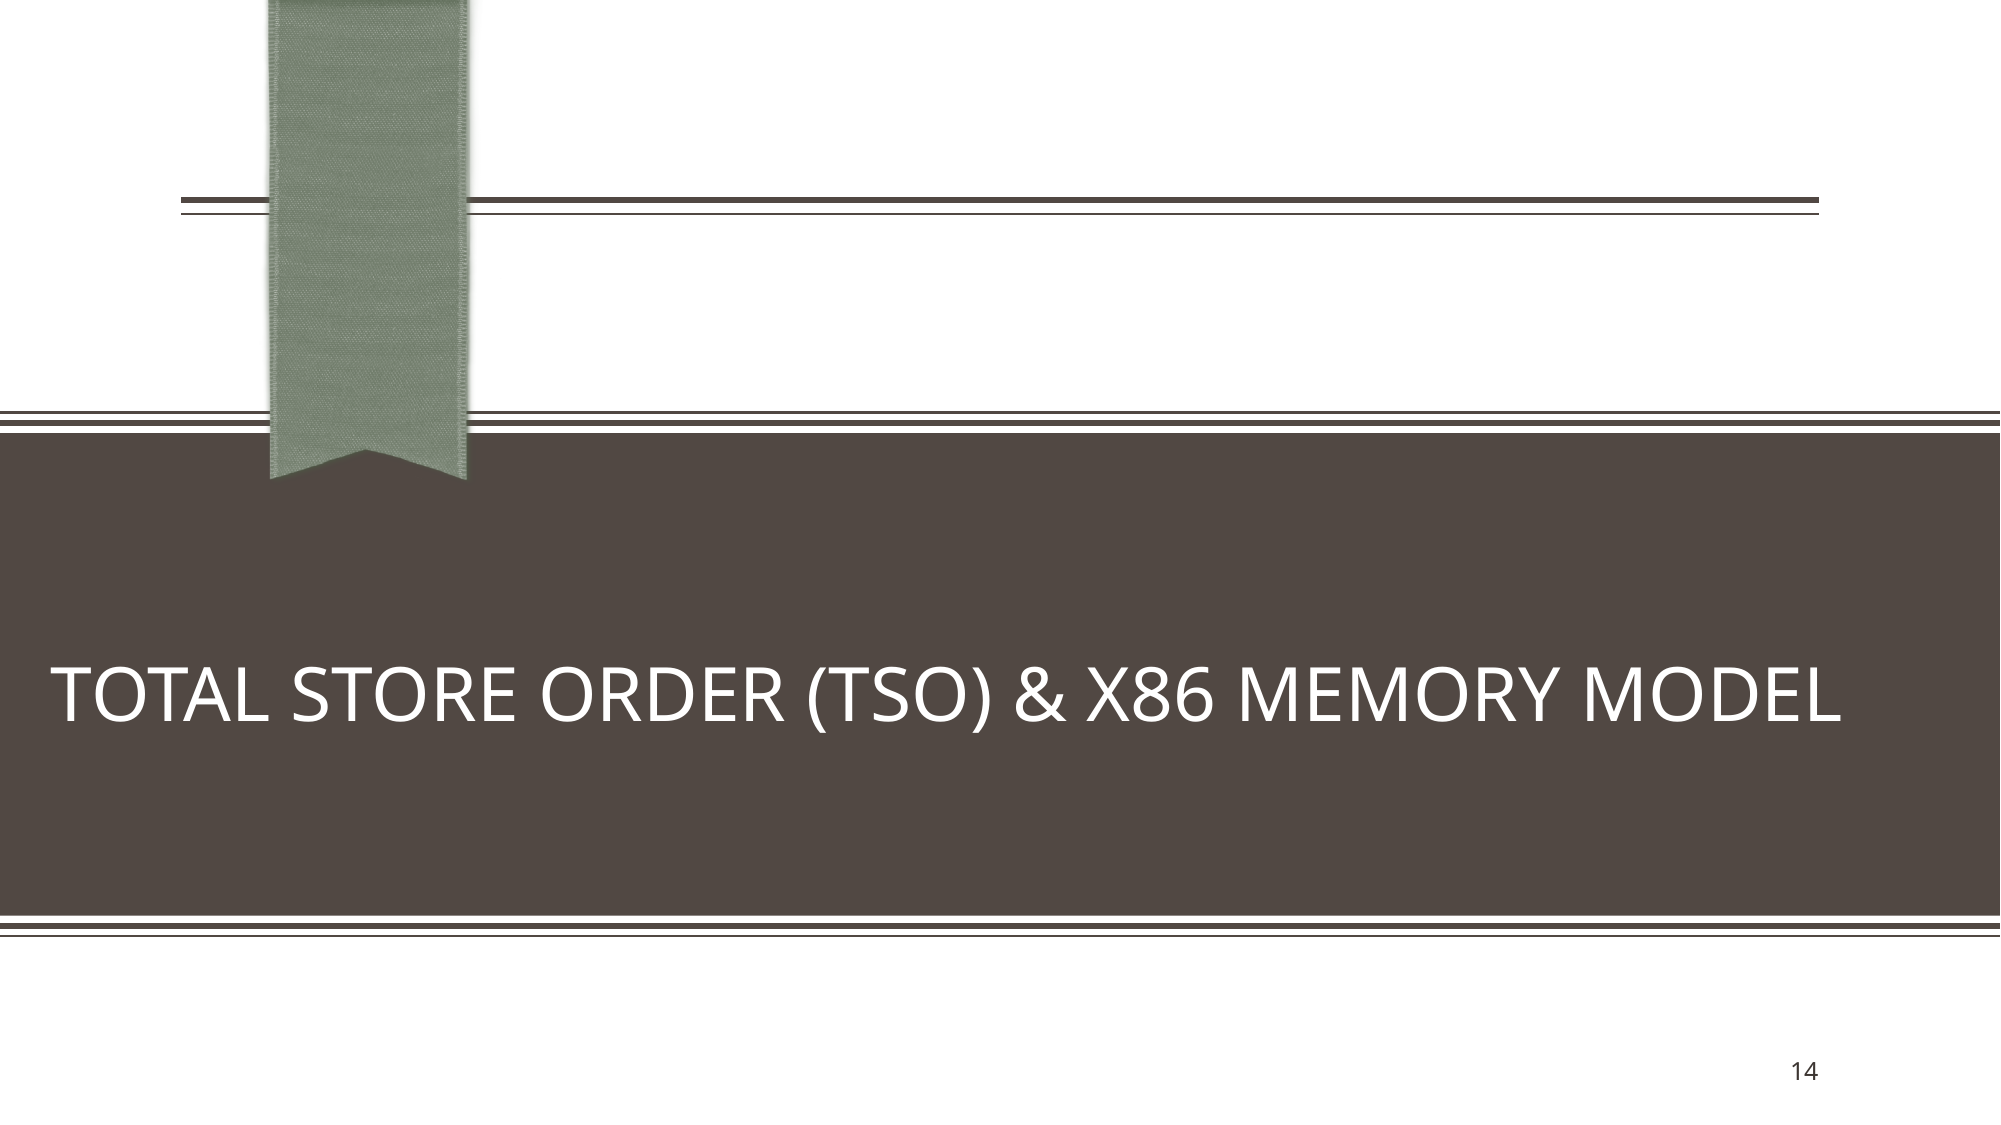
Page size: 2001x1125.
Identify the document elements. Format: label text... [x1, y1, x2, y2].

title Total Store Order (TSO) & X86 Memory Model [50, 559, 1980, 836]
slide_number 14 [1518, 1042, 1819, 1103]
